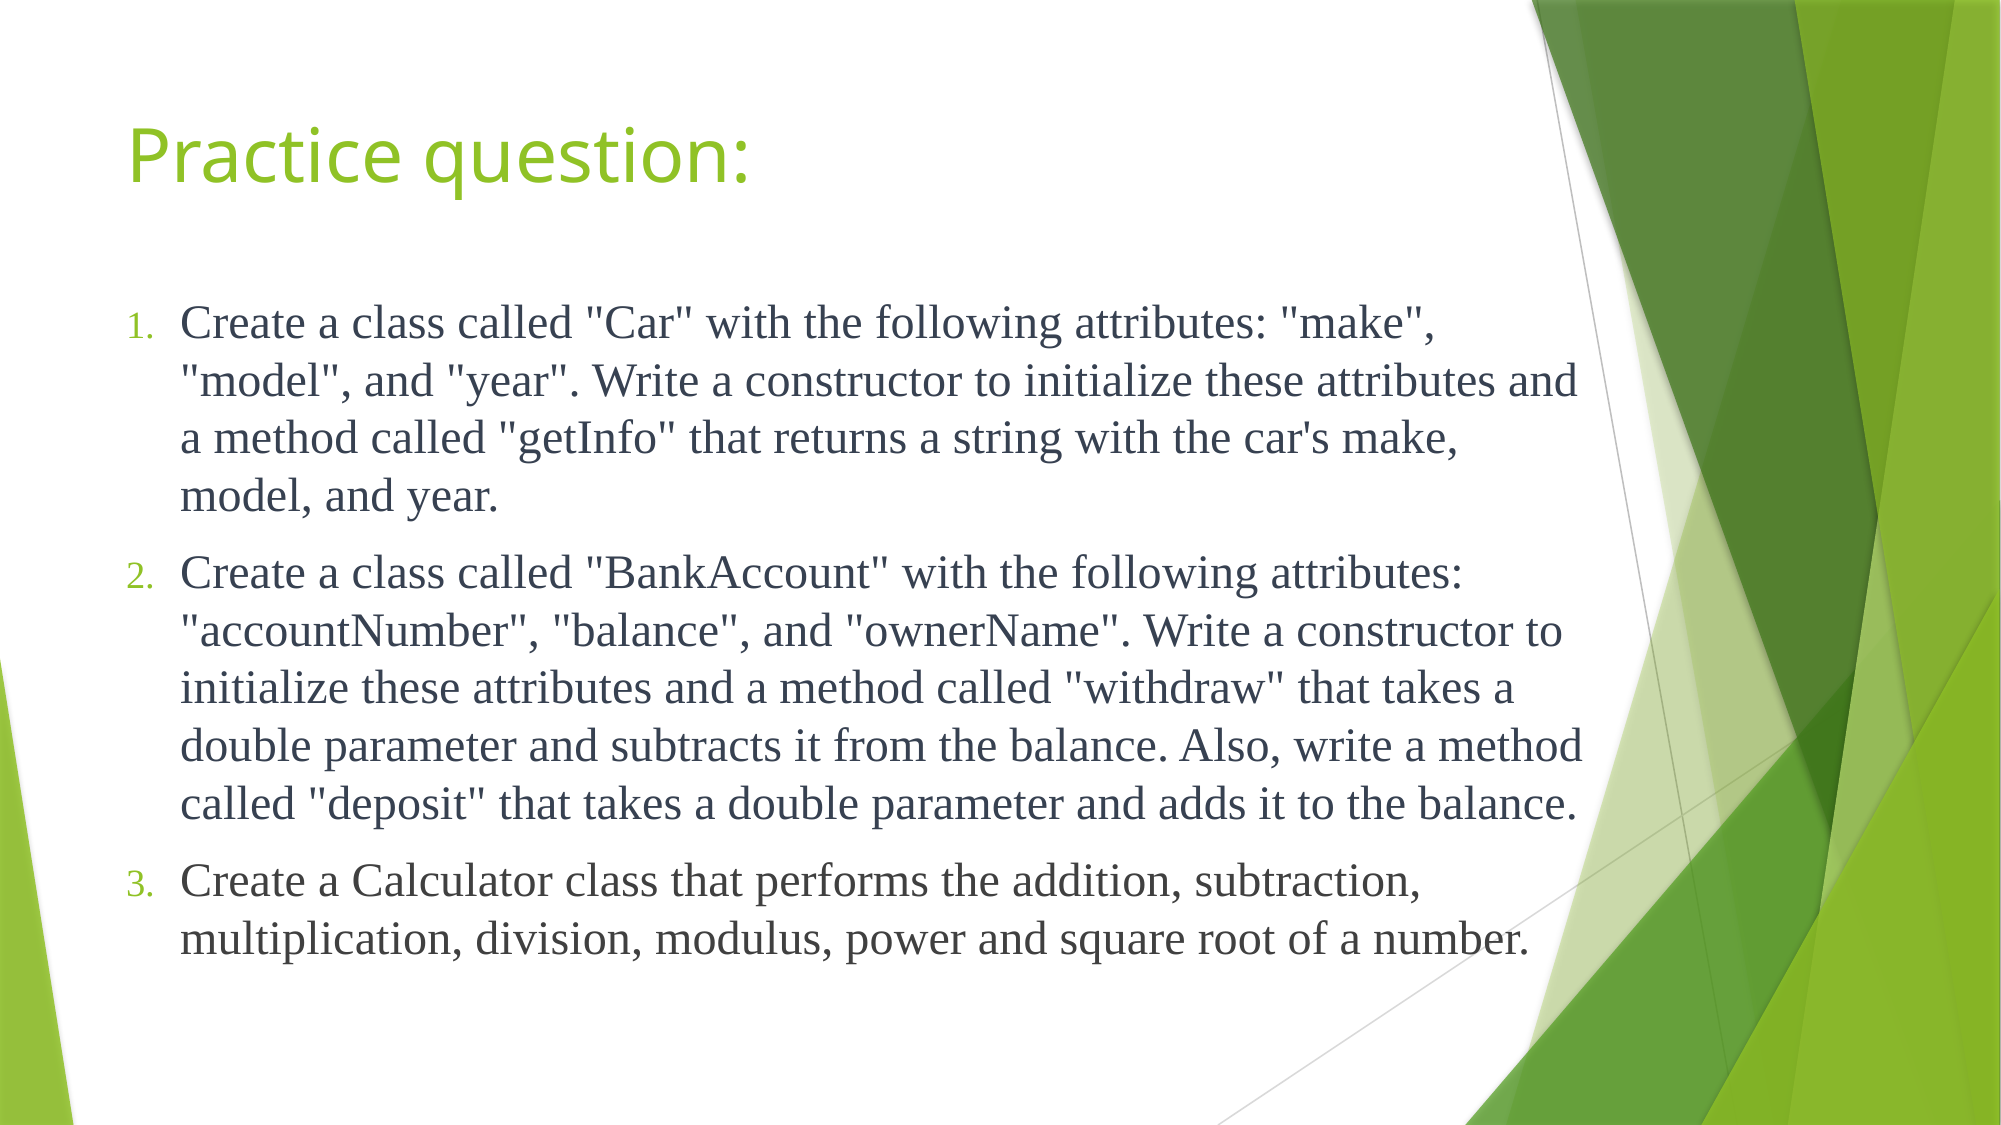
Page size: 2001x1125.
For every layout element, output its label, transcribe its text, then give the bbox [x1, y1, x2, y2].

title Practice question: [111, 99, 1522, 282]
list Create a class called "Car" with the following attributes: "make", "model", and "year". Write a constructor to initialize these attributes and a method called "getInfo" that returns a string with the car's make, model, and year. Create a class called "BankAccount" with the following attributes: "accountNumber", "balance", and "ownerName". Write a constructor to initialize these attributes and a method called "withdraw" that takes a double parameter and subtracts it from the balance. Also, write a method called "deposit" that takes a double parameter and adds it to the balance. Create a Calculator class that performs the addition, subtraction, multiplication, division, modulus, power and square root of a number. [111, 282, 1613, 992]
